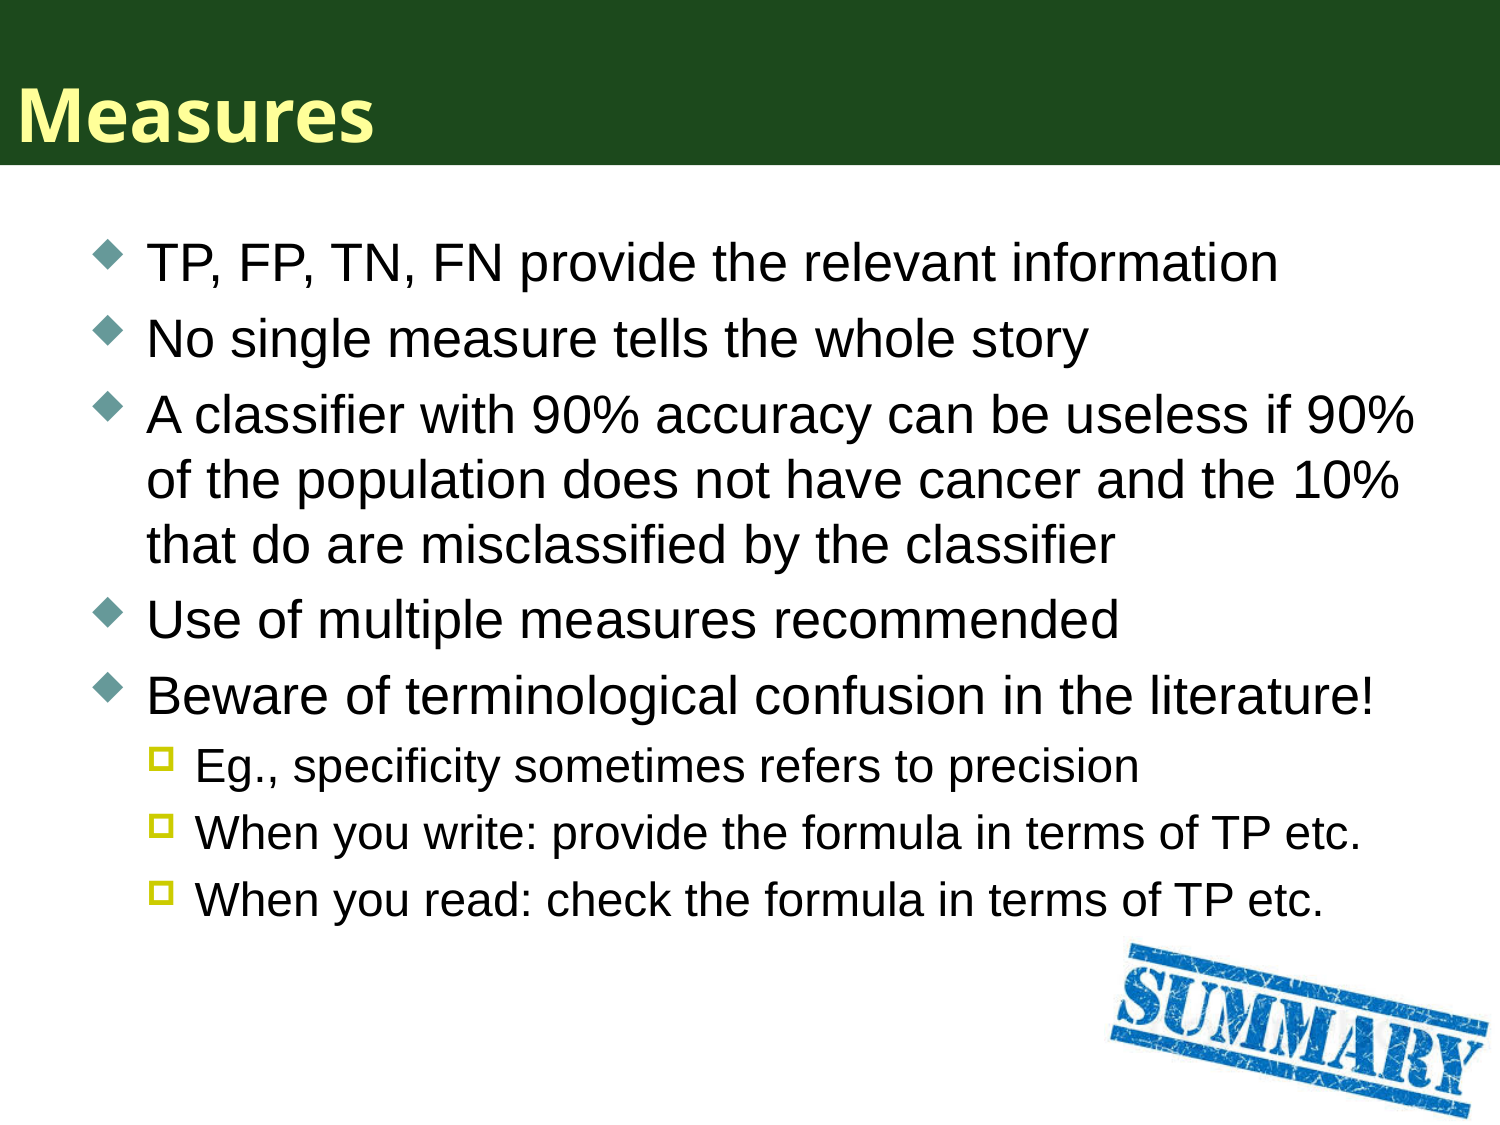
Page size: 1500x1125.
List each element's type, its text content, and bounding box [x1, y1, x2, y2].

picture [1104, 936, 1495, 1125]
title Measures [0, 0, 1500, 166]
list TP, FP, TN, FN provide the relevant information No single measure tells the whole story A classifier with 90% accuracy can be useless if 90% of the population does not have cancer and the 10% that do are misclassified by the classifier Use of multiple measures recommended Beware of terminological confusion in the literature! Eg., specificity sometimes refers to precision When you write: provide the formula in terms of TP etc. When you read: check the formula in terms of TP etc. [17, 219, 1447, 1059]
